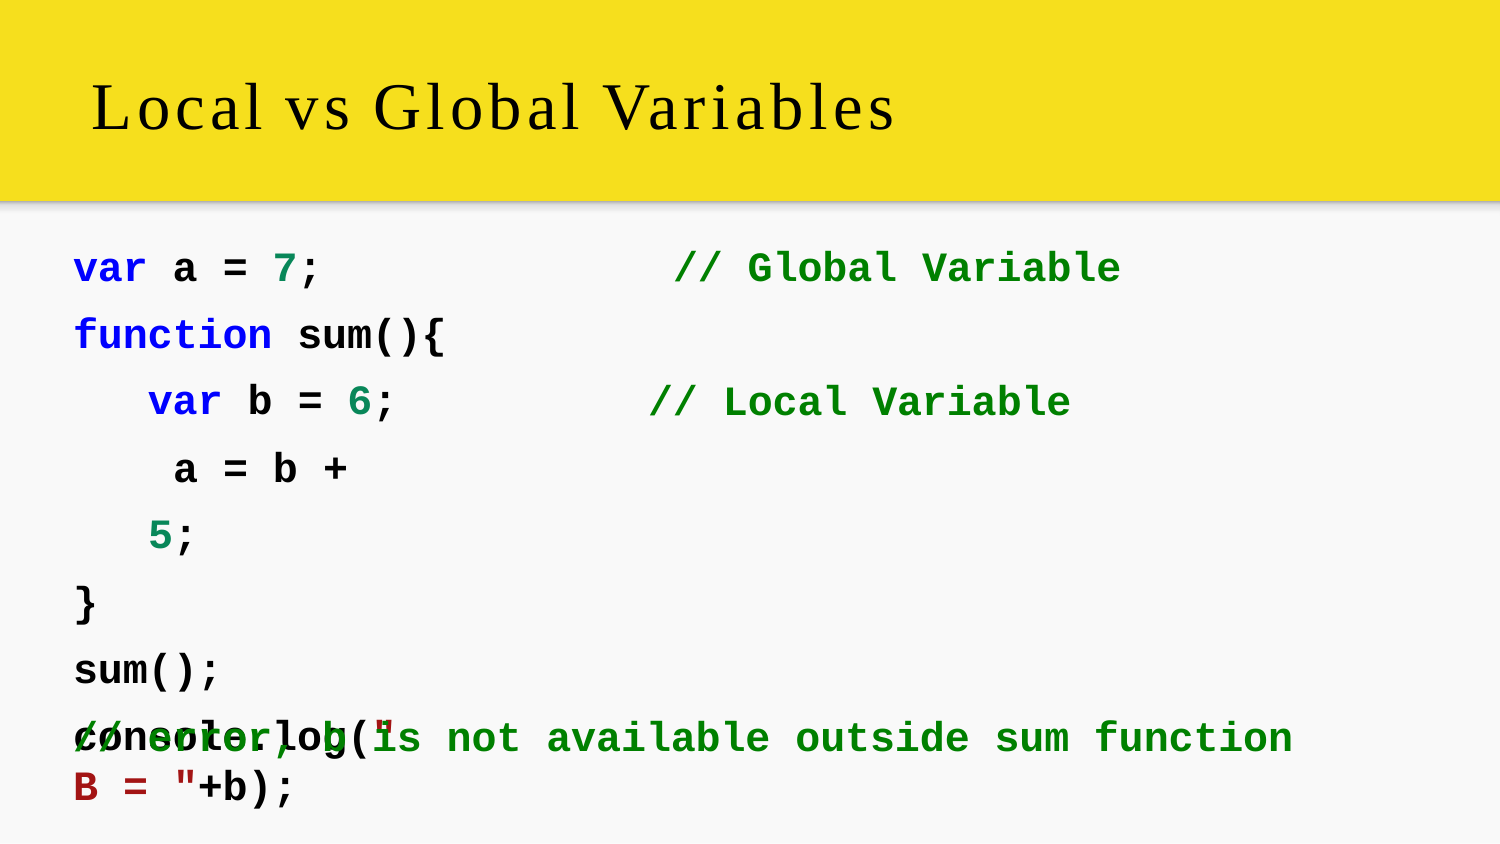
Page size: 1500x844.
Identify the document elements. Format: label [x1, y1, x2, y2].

text_box [670, 237, 1126, 290]
title [89, 61, 907, 205]
text_box [0, 201, 1500, 809]
text_box [646, 371, 1076, 424]
